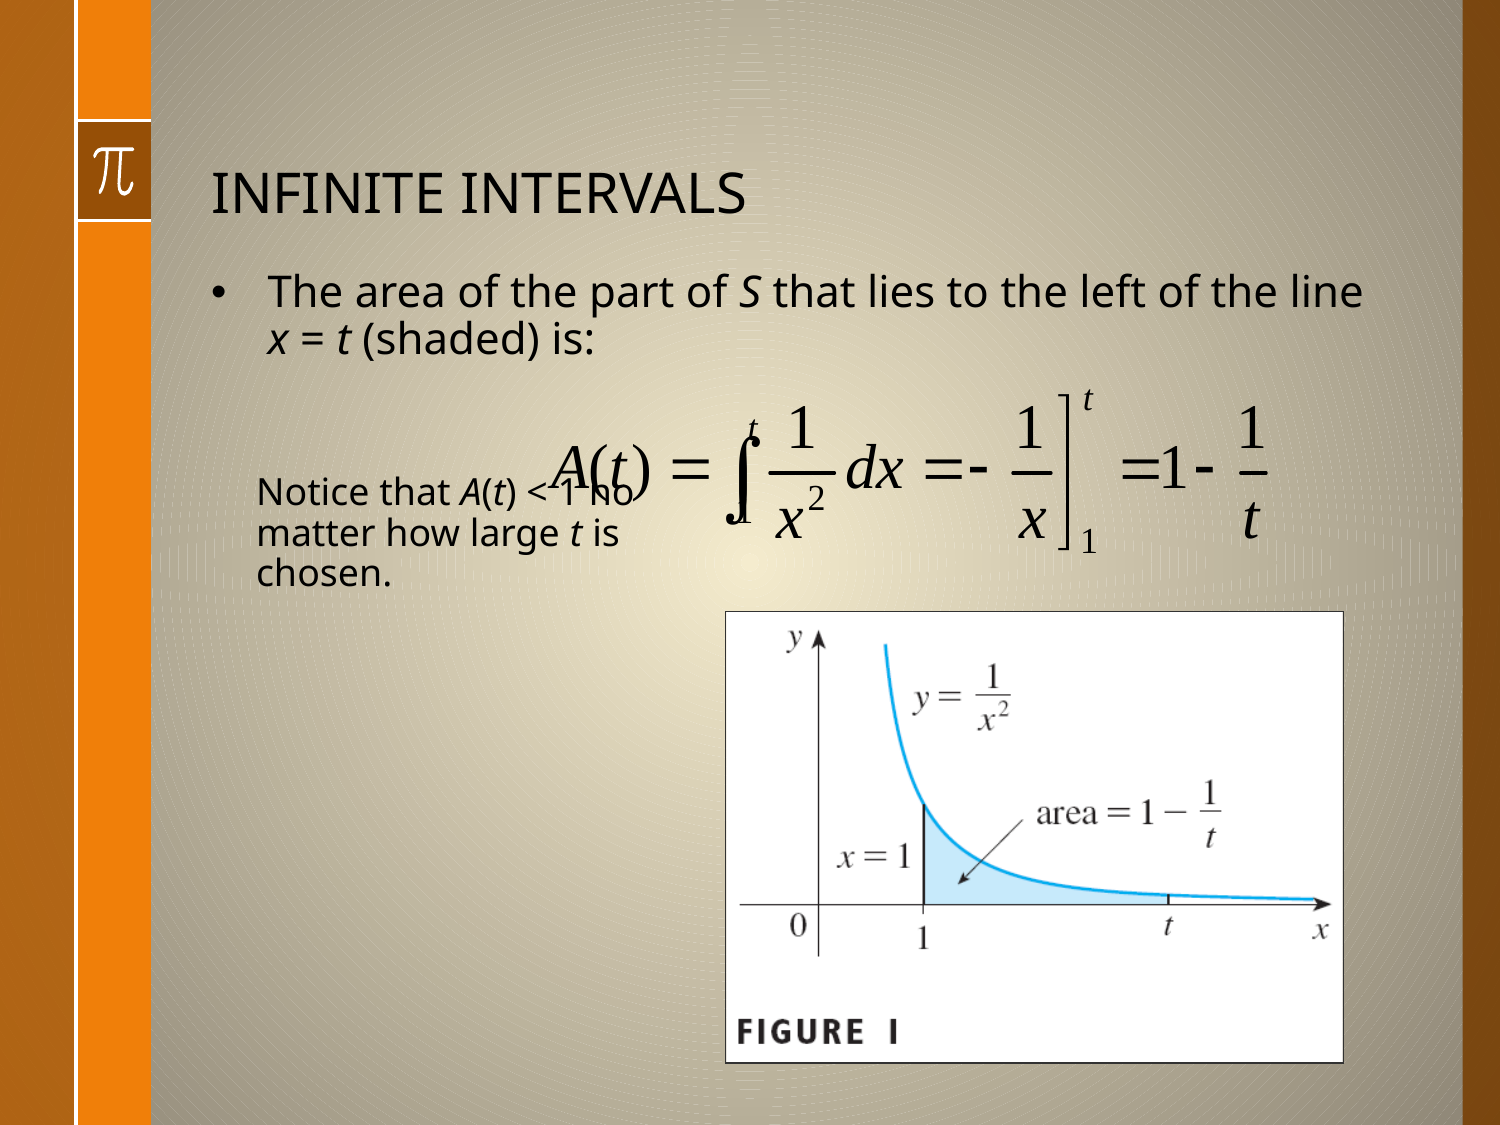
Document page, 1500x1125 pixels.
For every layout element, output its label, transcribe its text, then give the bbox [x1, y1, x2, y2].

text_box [537, 367, 1276, 566]
list The area of the part of S that lies to the left of the line x = t (shaded) is: Notice that A(t) < 1 no matter how large t is chosen. [196, 262, 1400, 1013]
title INFINITE INTERVALS [196, 29, 1400, 233]
picture [726, 612, 1343, 1063]
